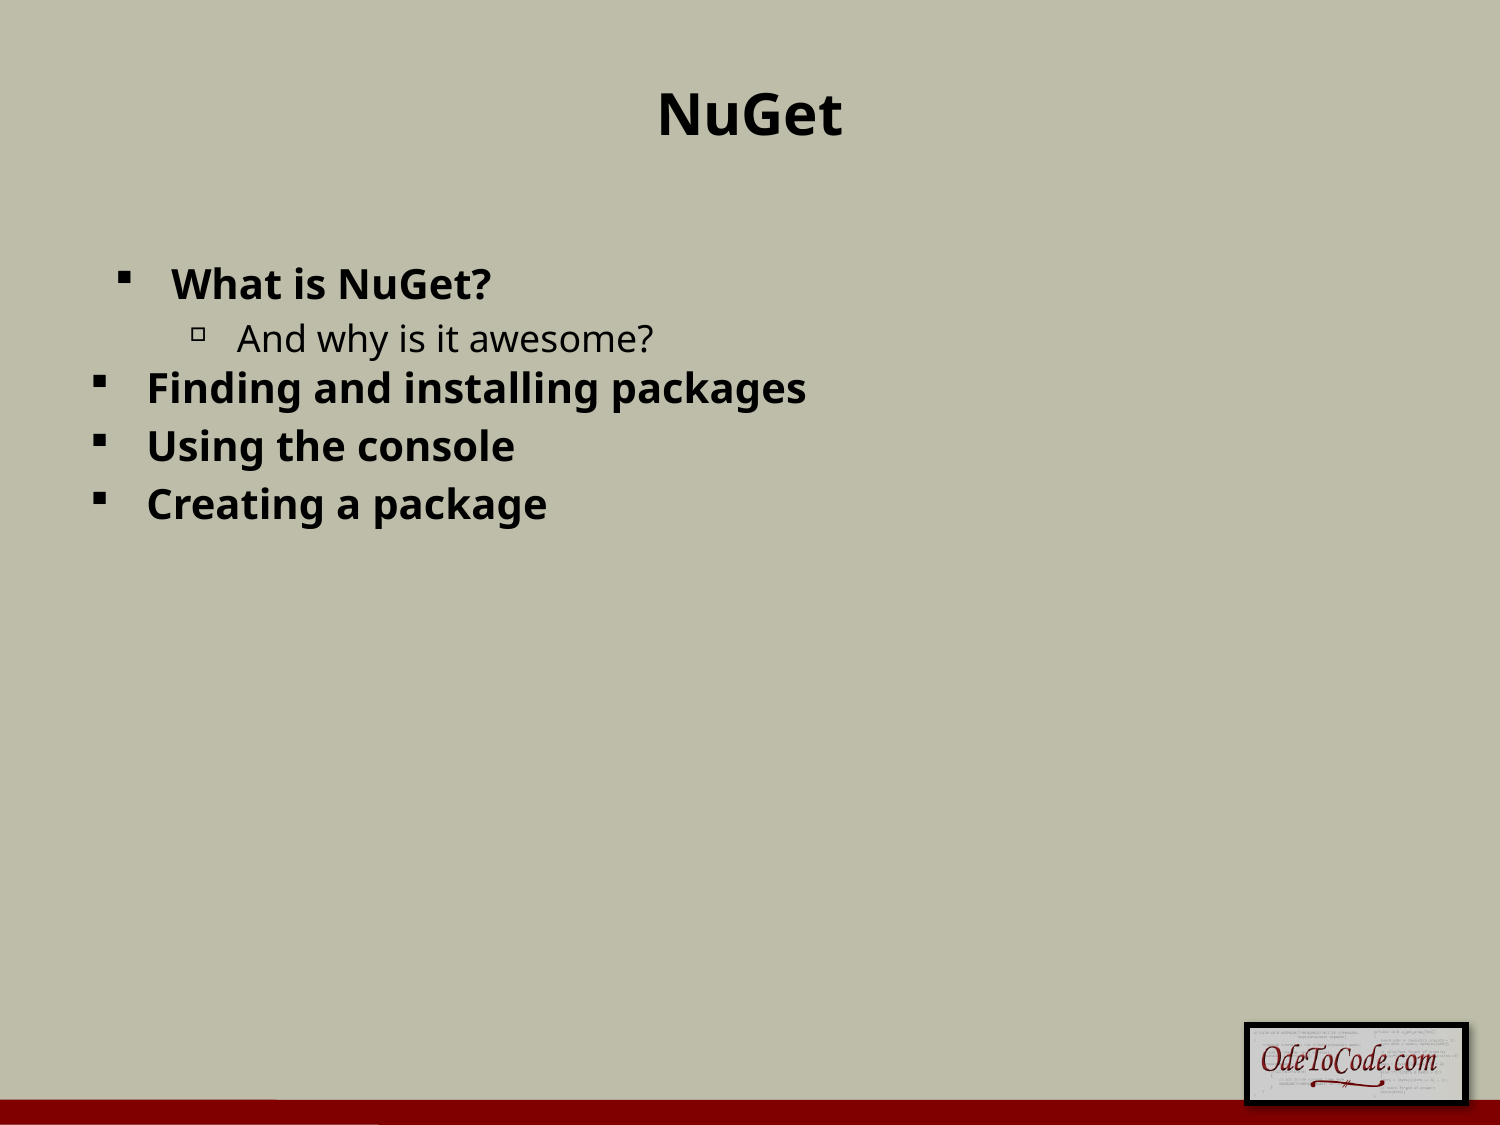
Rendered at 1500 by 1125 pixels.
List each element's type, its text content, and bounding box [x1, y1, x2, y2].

title NuGet [74, 49, 1426, 176]
text_box What is NuGet? And why is it awesome? [99, 249, 1450, 988]
list Finding and installing packages Using the console Creating a package [74, 237, 1426, 976]
picture [1250, 1028, 1462, 1100]
